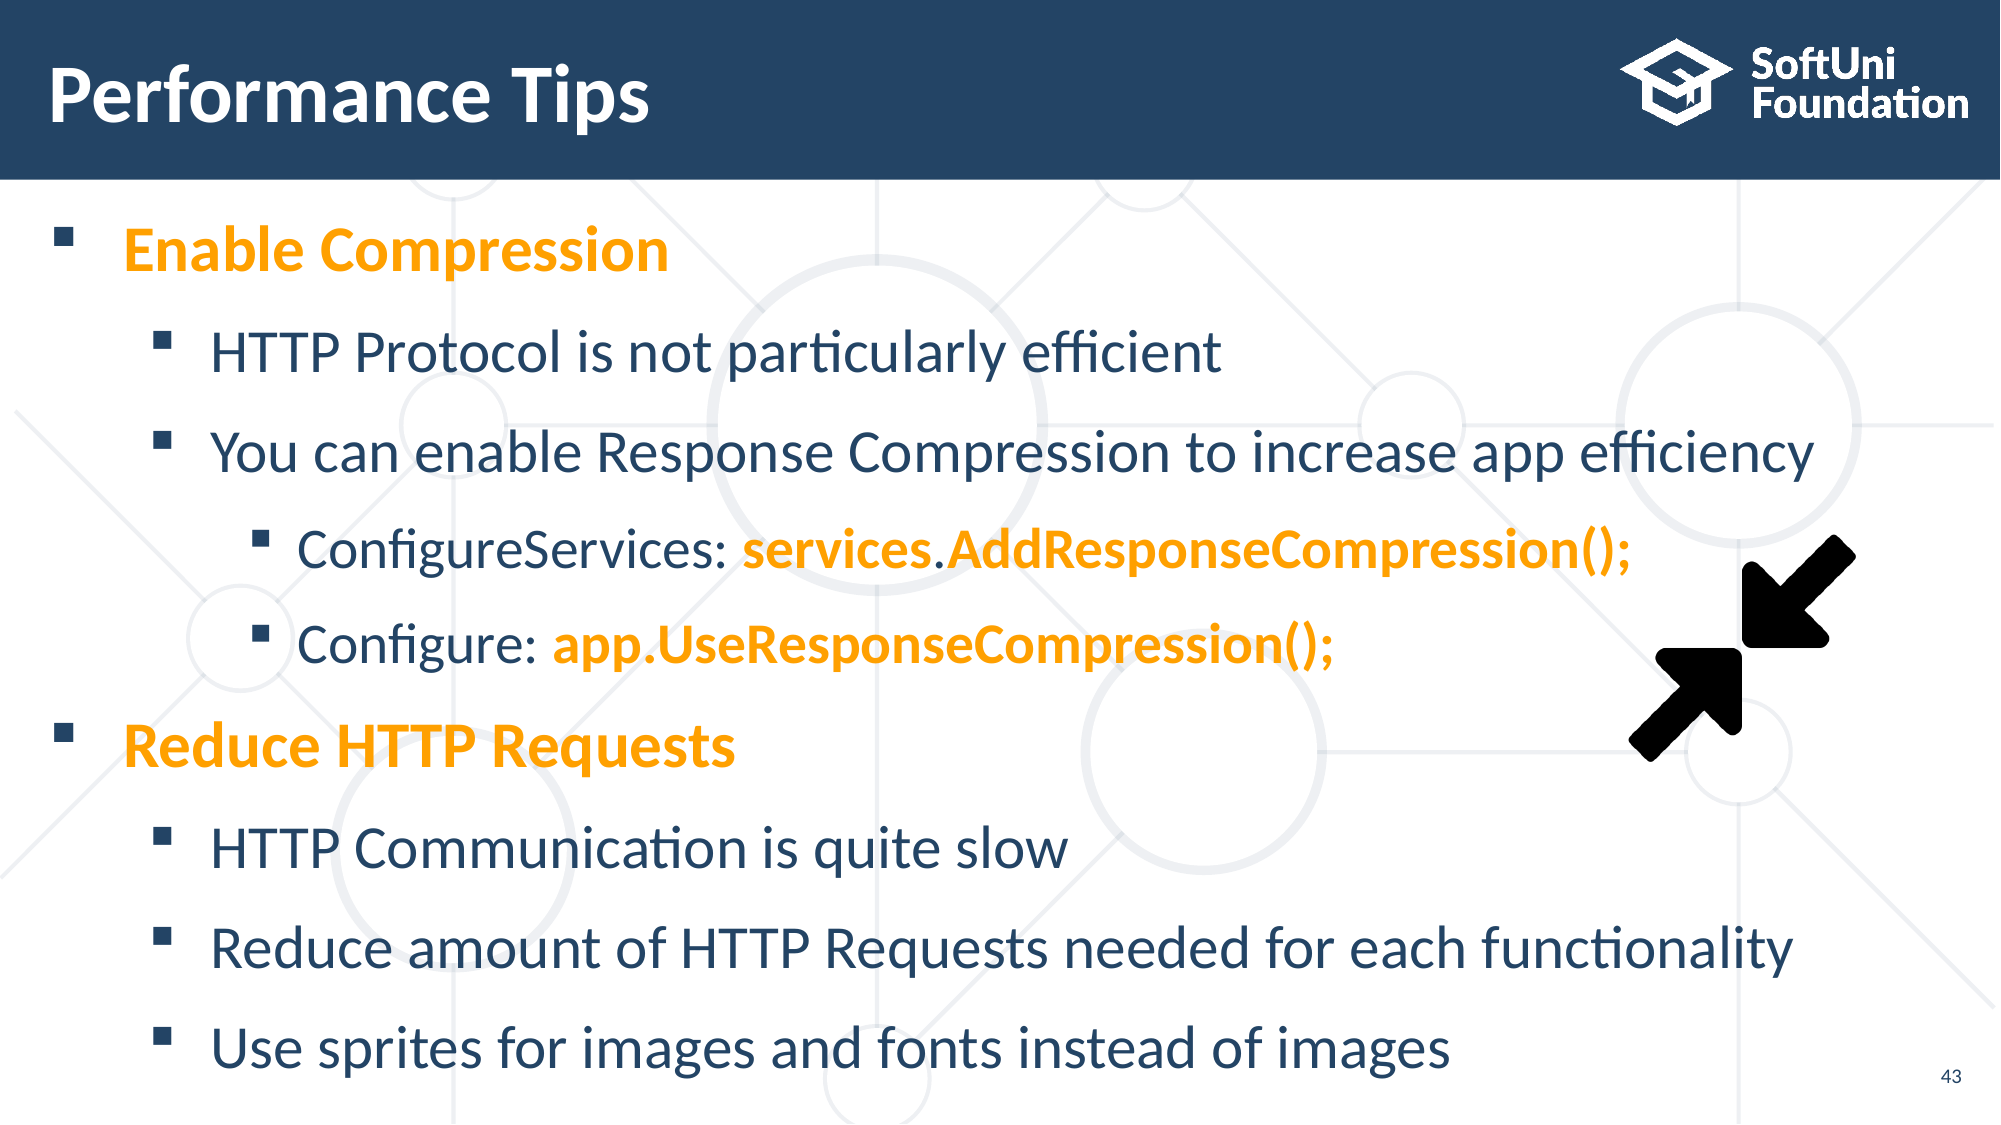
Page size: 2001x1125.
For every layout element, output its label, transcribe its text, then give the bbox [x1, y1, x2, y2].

slide_number 43 [1897, 1049, 1968, 1101]
picture [1606, 513, 1877, 783]
list Enable Compression HTTP Protocol is not particularly efficient You can enable Response Compression to increase app efficiency ConfigureServices: services.AddResponseCompression(); Configure: app.UseResponseCompression(); Reduce HTTP Requests HTTP Communication is quite slow Reduce amount of HTTP Requests needed for each functionality Use sprites for images and fonts instead of images [31, 196, 1970, 1101]
picture [1619, 38, 1968, 126]
title Performance Tips [31, 16, 1591, 162]
